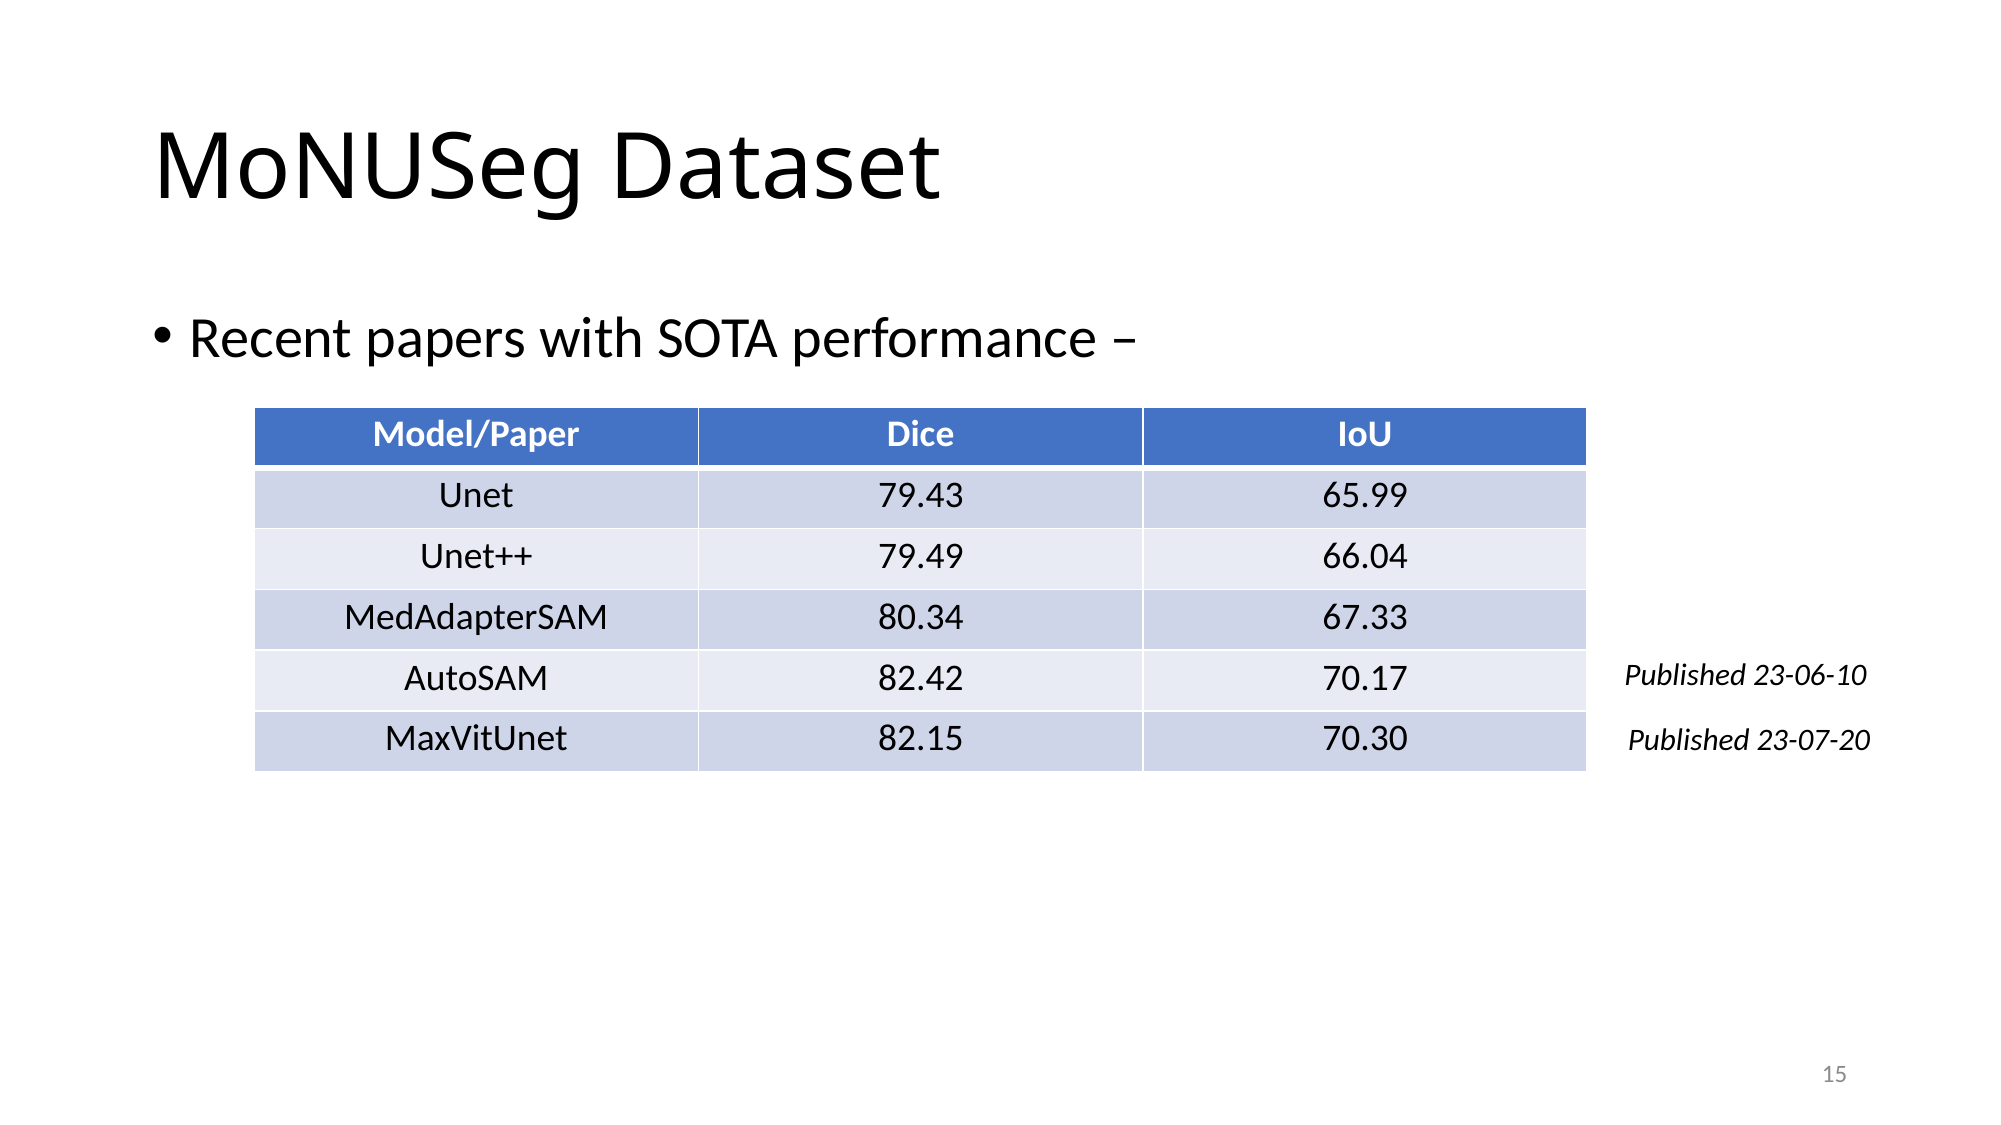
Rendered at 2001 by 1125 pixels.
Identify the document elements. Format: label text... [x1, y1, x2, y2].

table_cell 70.17 [1144, 651, 1586, 710]
table_header Model/Paper [255, 408, 698, 465]
table_cell 66.04 [1144, 529, 1586, 589]
table_cell AutoSAM [255, 651, 698, 710]
list Recent papers with SOTA performance – [137, 299, 1863, 1014]
table_cell MaxVitUnet [255, 712, 698, 771]
table_cell 67.33 [1144, 590, 1586, 649]
table_cell 65.99 [1144, 471, 1586, 528]
table_cell 70.30 [1144, 712, 1586, 771]
table_cell MedAdapterSAM [255, 590, 698, 649]
slide_number 15 [1412, 1042, 1863, 1103]
title MoNUSeg Dataset [137, 59, 1863, 278]
table_cell 79.43 [699, 471, 1142, 528]
table_cell 79.49 [699, 529, 1142, 589]
table_header Dice [699, 408, 1142, 465]
table_header IoU [1144, 408, 1586, 465]
table_cell Unet [255, 471, 698, 528]
table_cell Unet++ [255, 529, 698, 589]
table_cell 80.34 [699, 590, 1142, 649]
text_box Published 23-06-10 [1609, 647, 1882, 700]
text_box Published 23-07-20 [1613, 711, 1886, 764]
table_cell 82.15 [699, 712, 1142, 771]
table_cell 82.42 [699, 651, 1142, 710]
